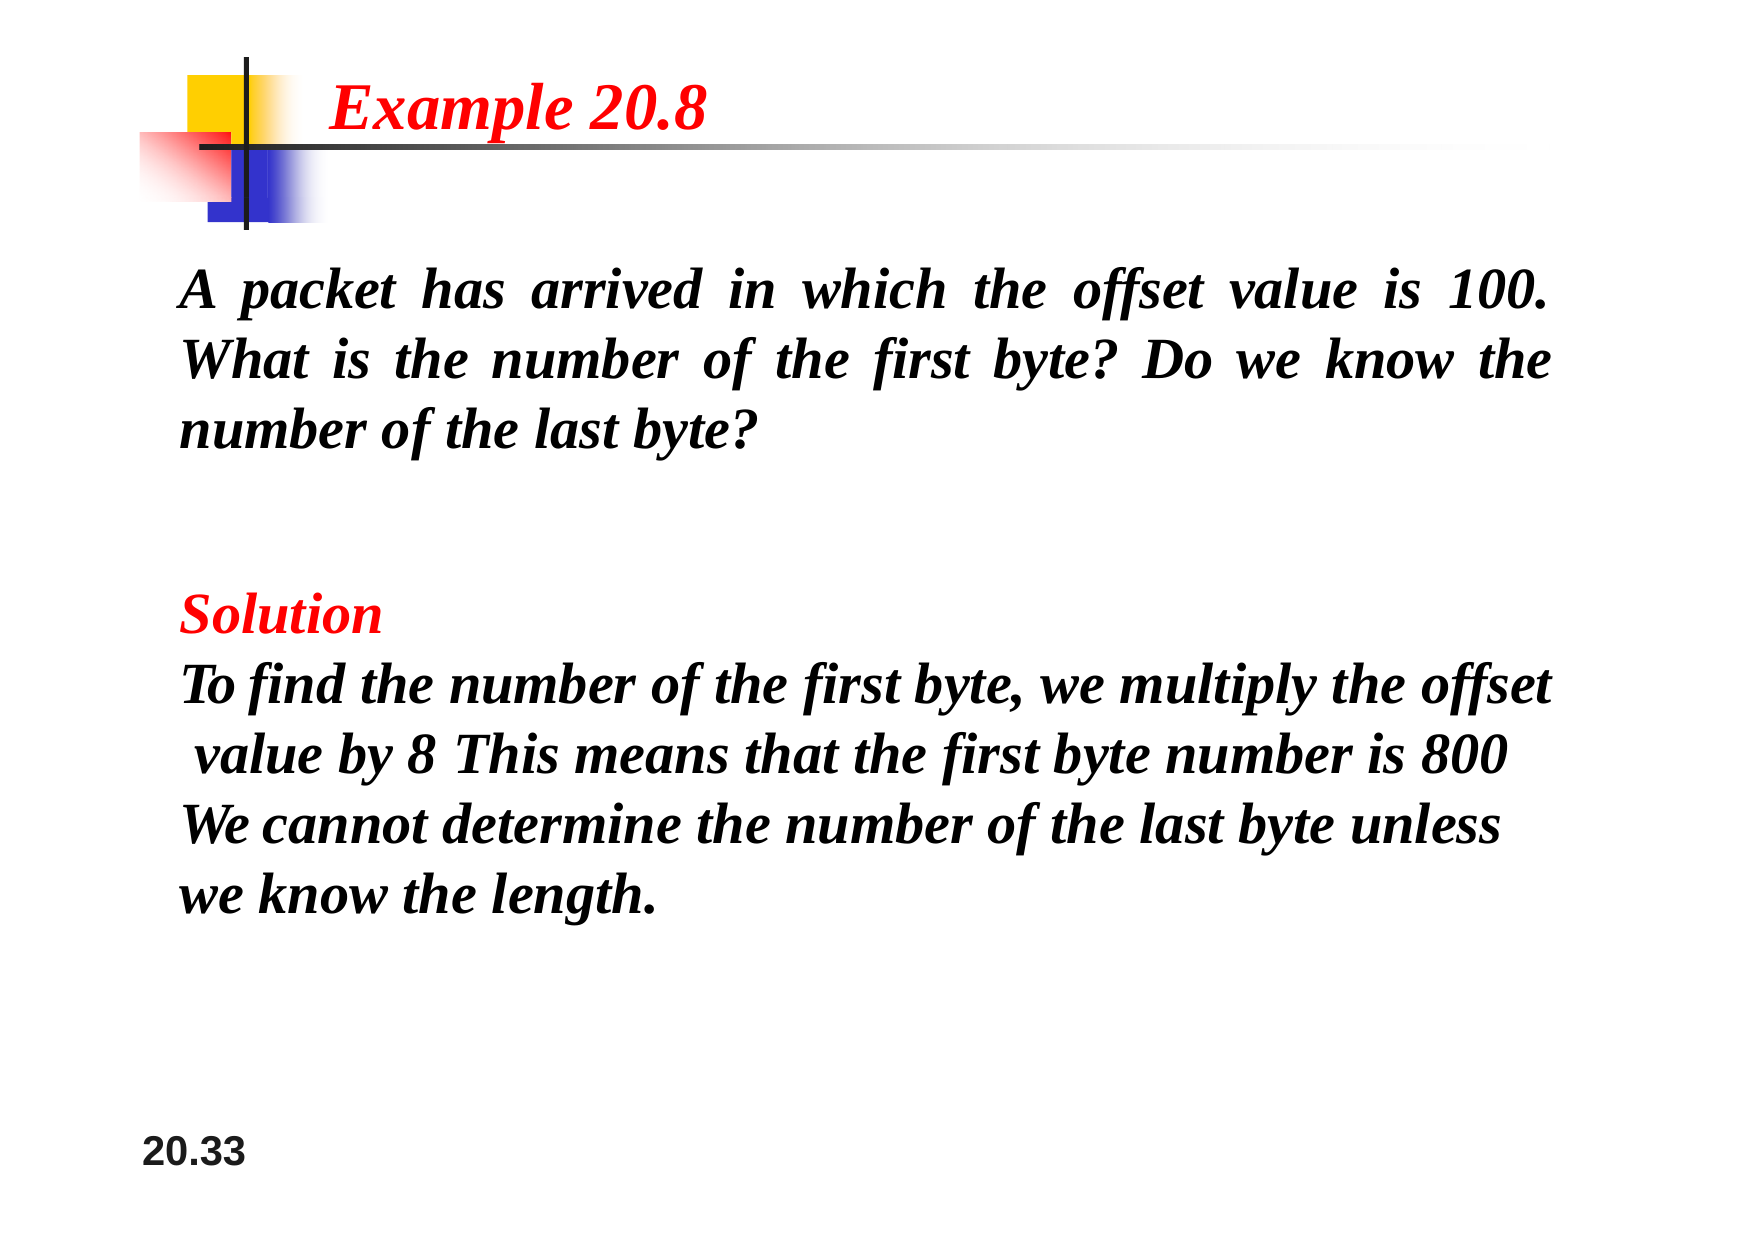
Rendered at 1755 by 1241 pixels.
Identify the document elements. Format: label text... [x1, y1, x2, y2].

picture [249, 75, 327, 197]
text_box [139, 197, 329, 231]
text_box A packet has arrived in which the offset value is 100. What is the number of the first byte? Do we know the number of the last byte? Solution To find the number of the first byte, we multiply the offset value by 8 This means that the first byte number is 800 We cannot determine the number of the last byte unless we know the length. [177, 248, 1577, 926]
picture [710, 132, 1550, 198]
slide_number 20.33 [140, 1125, 253, 1241]
text_box [127, 619, 1628, 1042]
picture [139, 132, 243, 197]
title Example 20.8 [327, 60, 710, 248]
